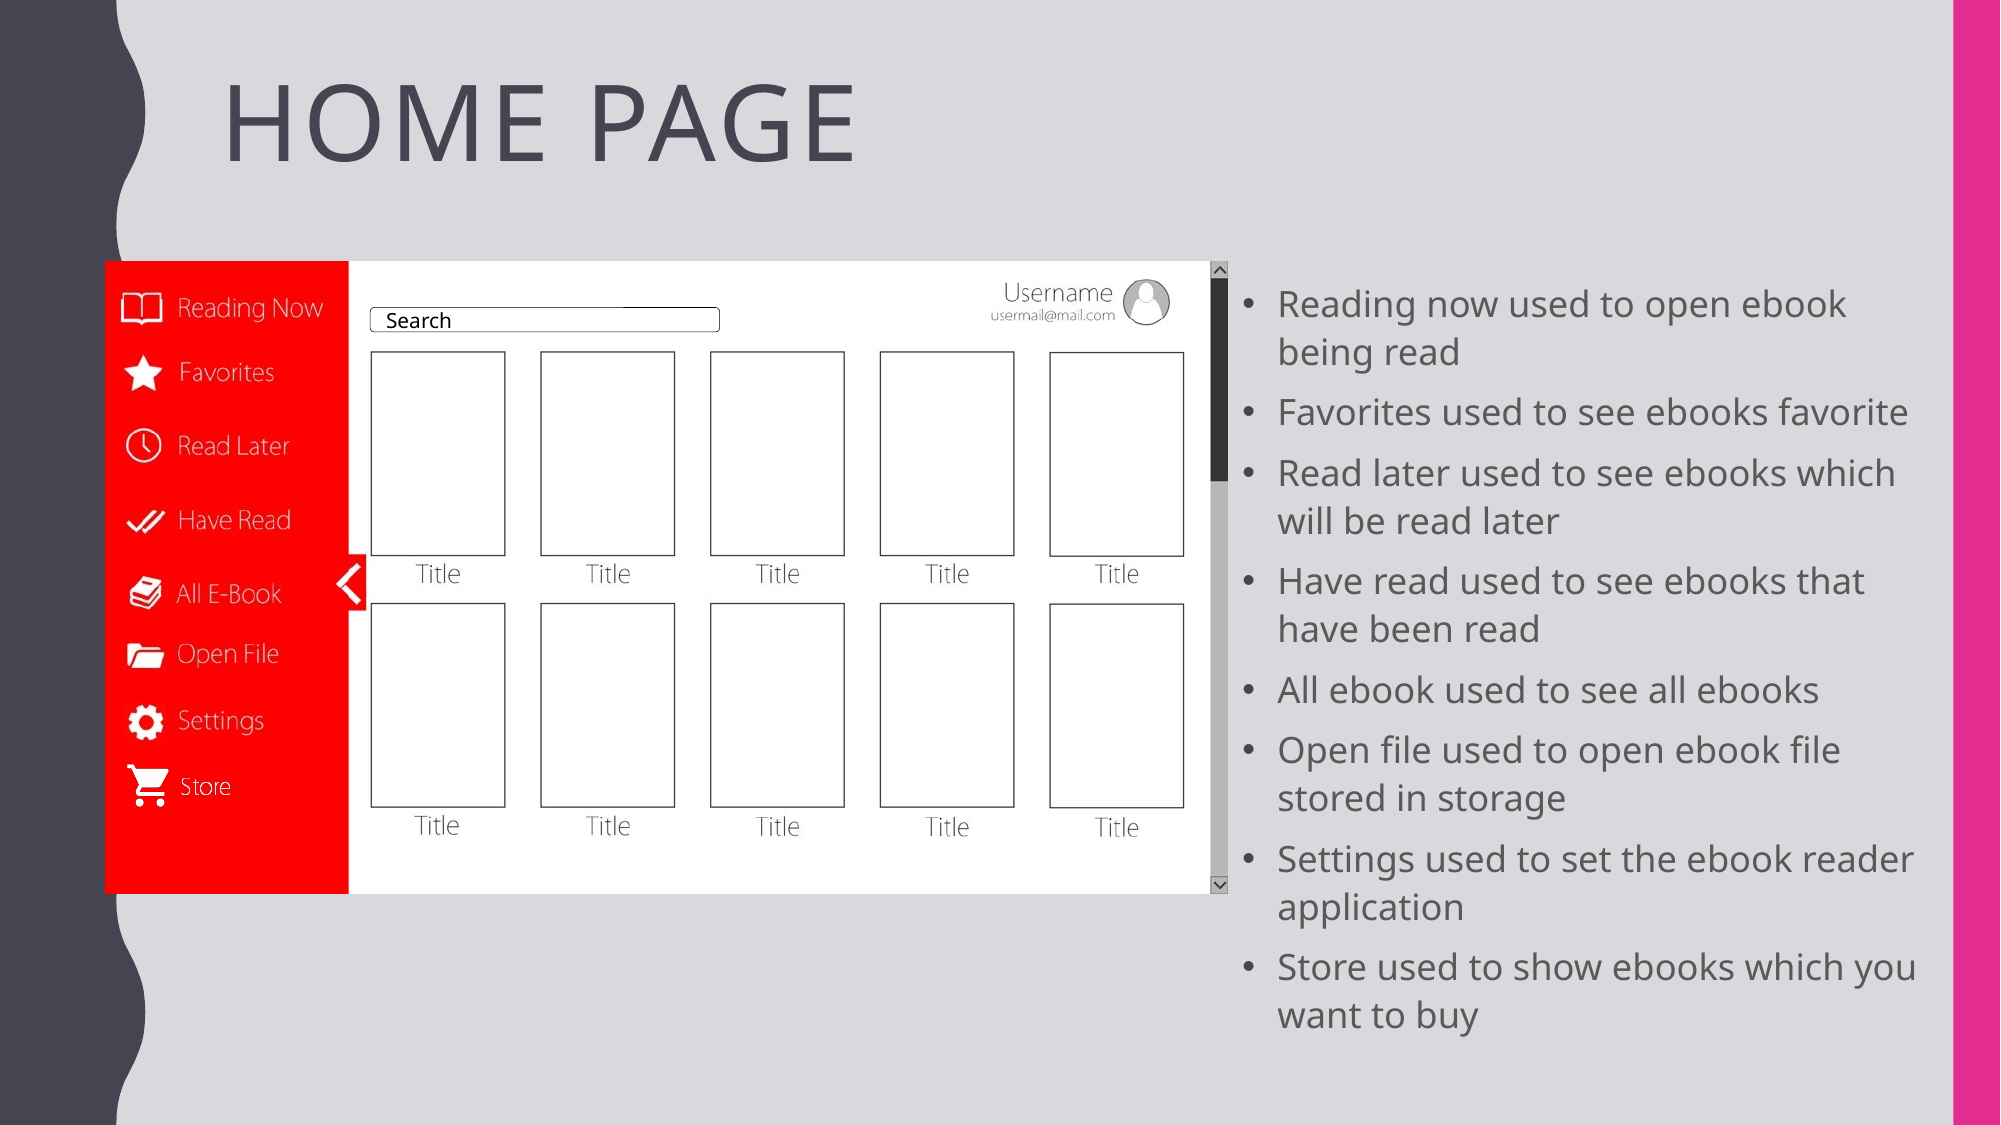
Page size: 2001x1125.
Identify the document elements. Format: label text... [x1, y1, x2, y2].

picture [124, 760, 175, 811]
list Reading now used to open ebook being read Favorites used to see ebooks favorite Read later used to see ebooks which will be read later Have read used to see ebooks that have been read All ebook used to see all ebooks Open file used to open ebook file stored in storage Settings used to set the ebook reader application Store used to show ebooks which you want to buy [1227, 269, 1952, 1045]
title Home page [205, 62, 1875, 269]
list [105, 261, 1228, 894]
